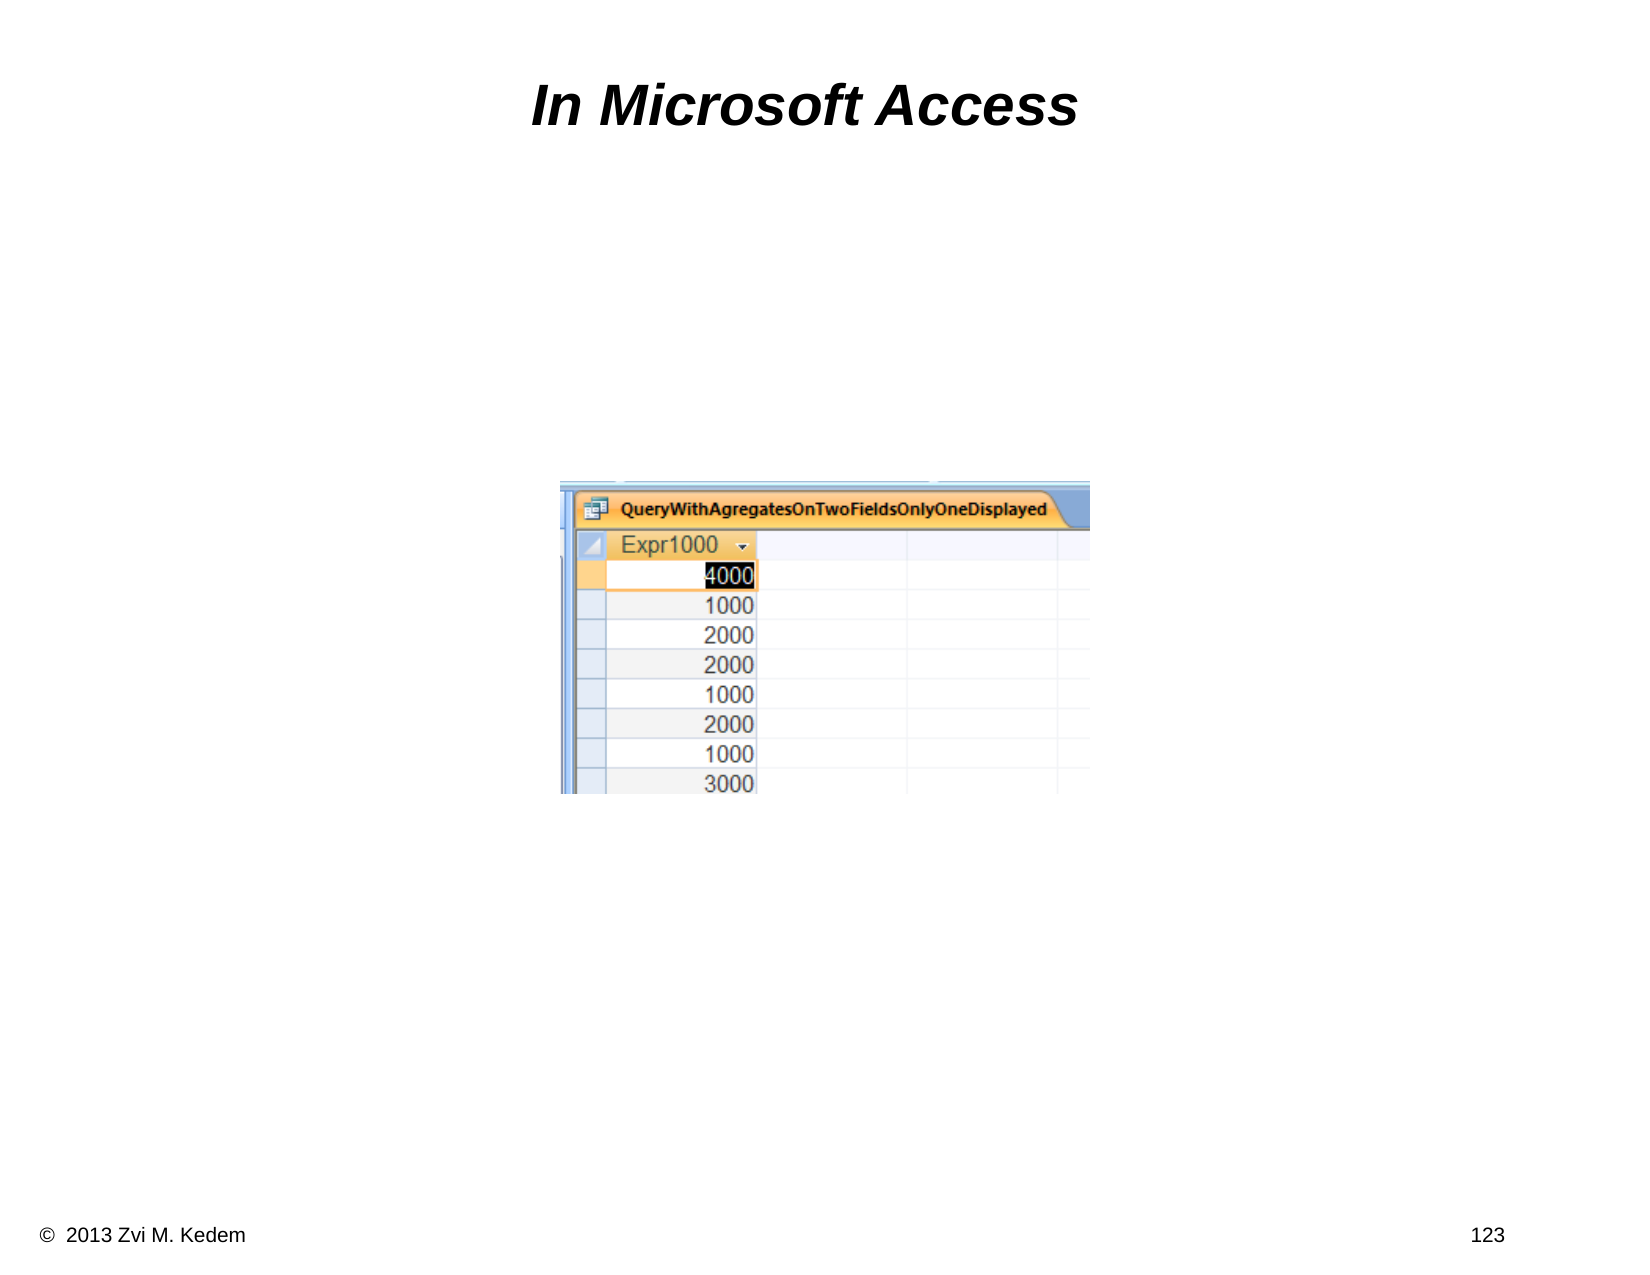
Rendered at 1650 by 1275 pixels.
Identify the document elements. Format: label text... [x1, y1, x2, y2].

picture [560, 480, 1090, 794]
title In Microsoft Access [111, 36, 1501, 176]
